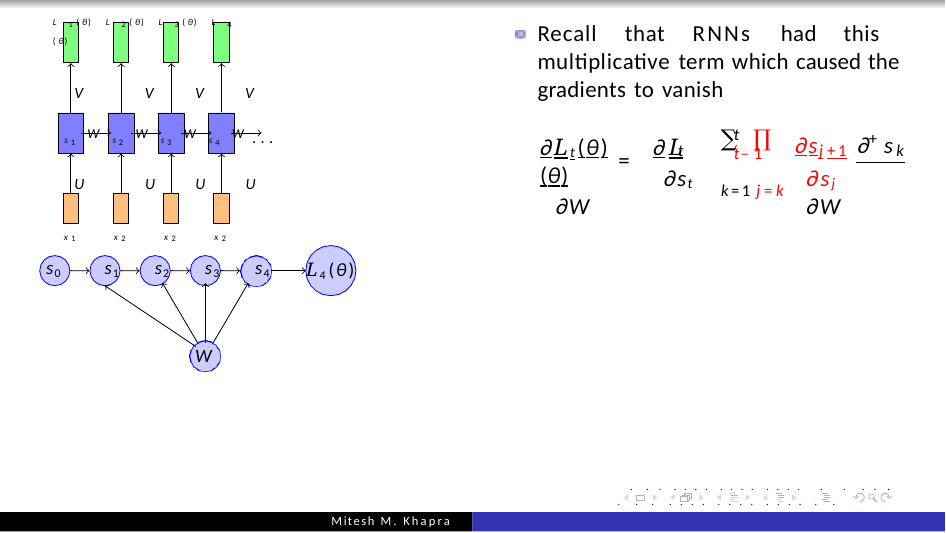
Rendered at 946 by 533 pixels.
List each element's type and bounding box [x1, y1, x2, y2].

text_box [792, 126, 906, 219]
title [535, 16, 908, 107]
text_box [0, 480, 946, 533]
picture [515, 30, 527, 42]
text_box [37, 244, 363, 372]
text_box [46, 9, 292, 245]
picture [0, 0, 946, 9]
text_box [531, 121, 791, 219]
